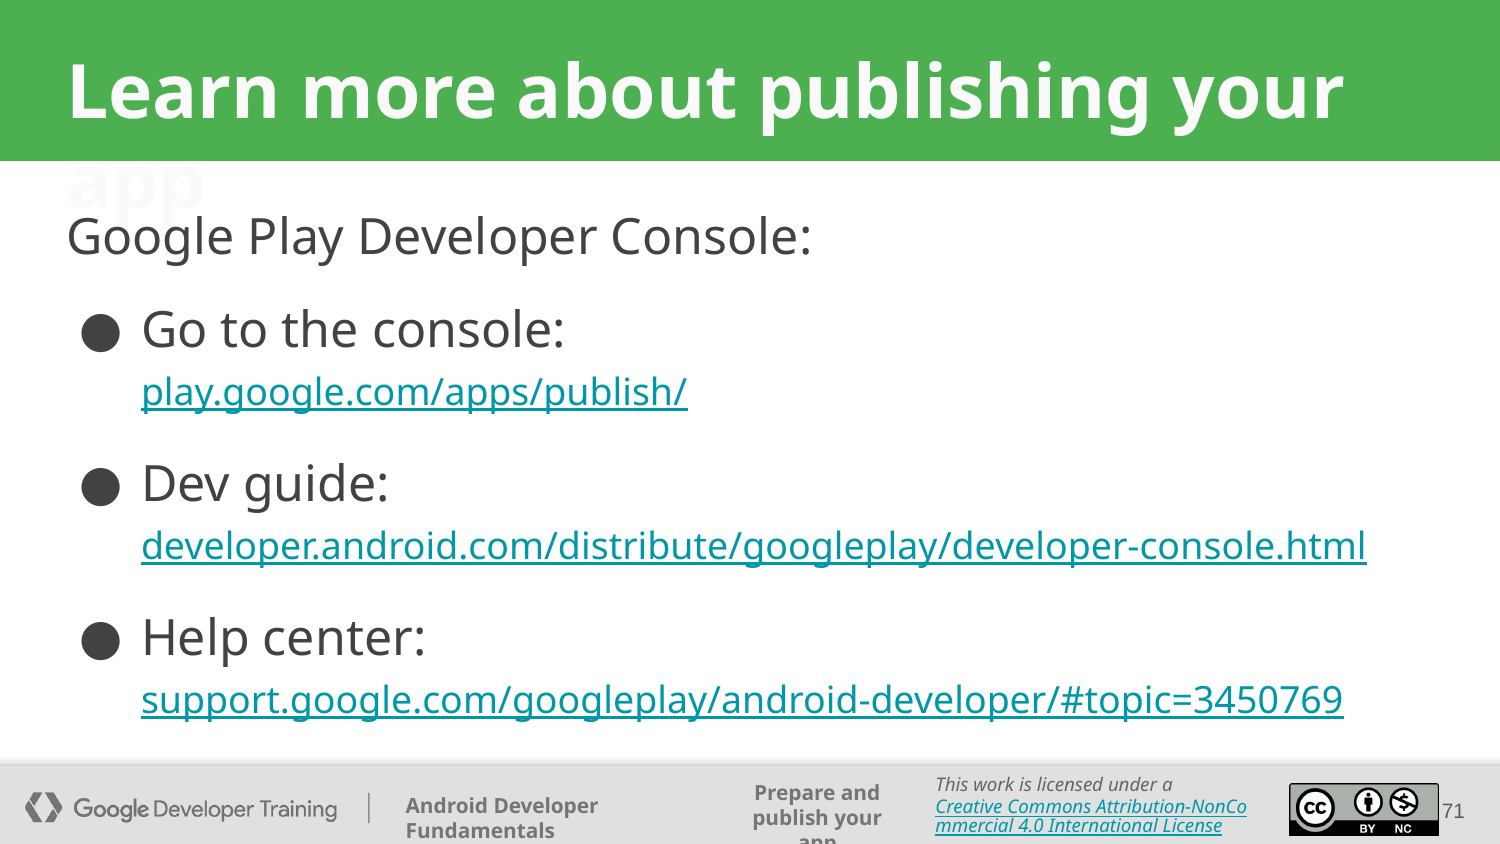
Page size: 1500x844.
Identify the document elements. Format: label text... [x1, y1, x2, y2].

list Google Play Developer Console: Go to the console: play.google.com/apps/publish/ Dev guide: developer.android.com/distribute/googleplay/developer-console.html Help center: support.google.com/googleplay/android-developer/#topic=3450769 [51, 177, 1449, 752]
picture [0, 161, 1500, 844]
title Learn more about publishing your app [51, 28, 1449, 122]
slide_number 71 [1389, 777, 1480, 842]
